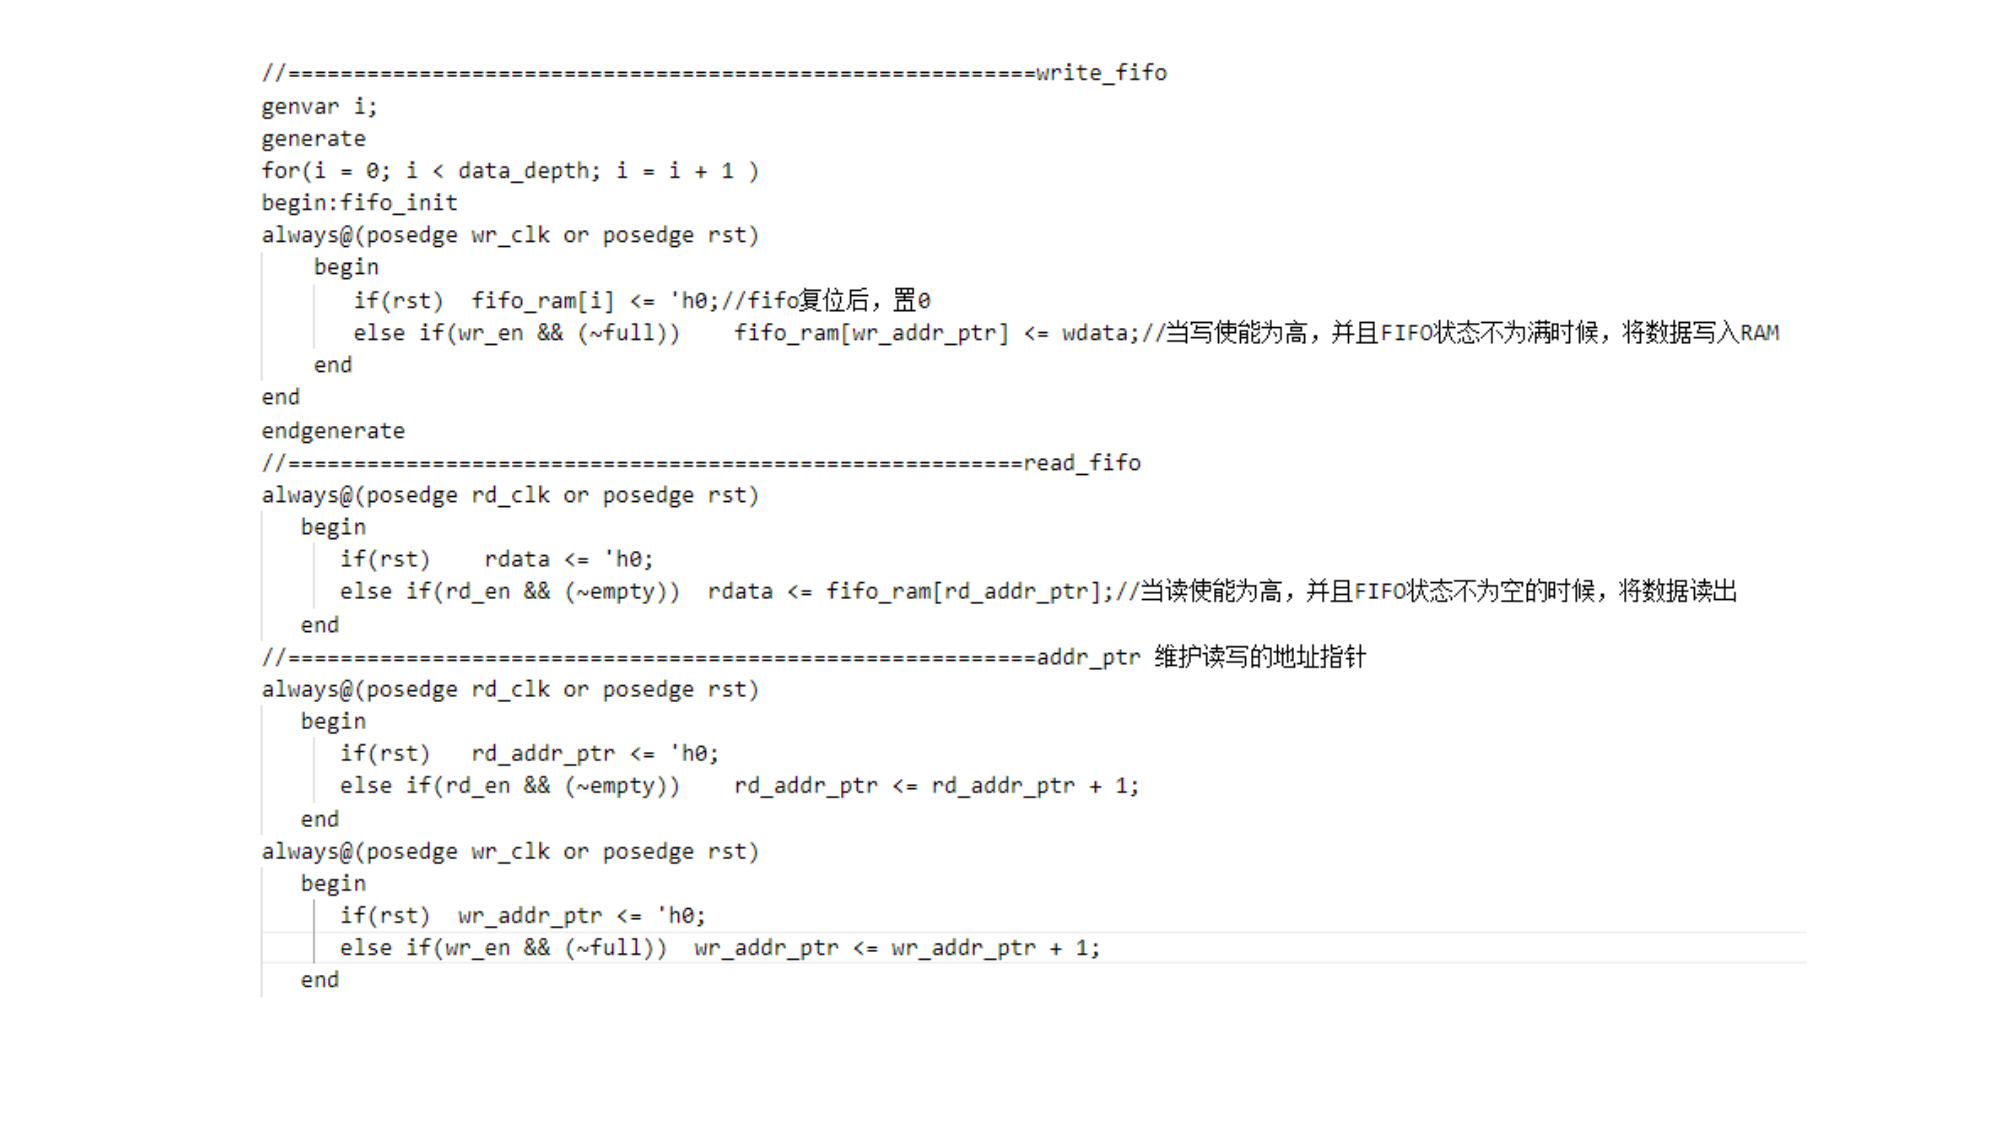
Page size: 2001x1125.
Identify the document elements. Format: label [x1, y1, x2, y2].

picture [245, 50, 1807, 1001]
